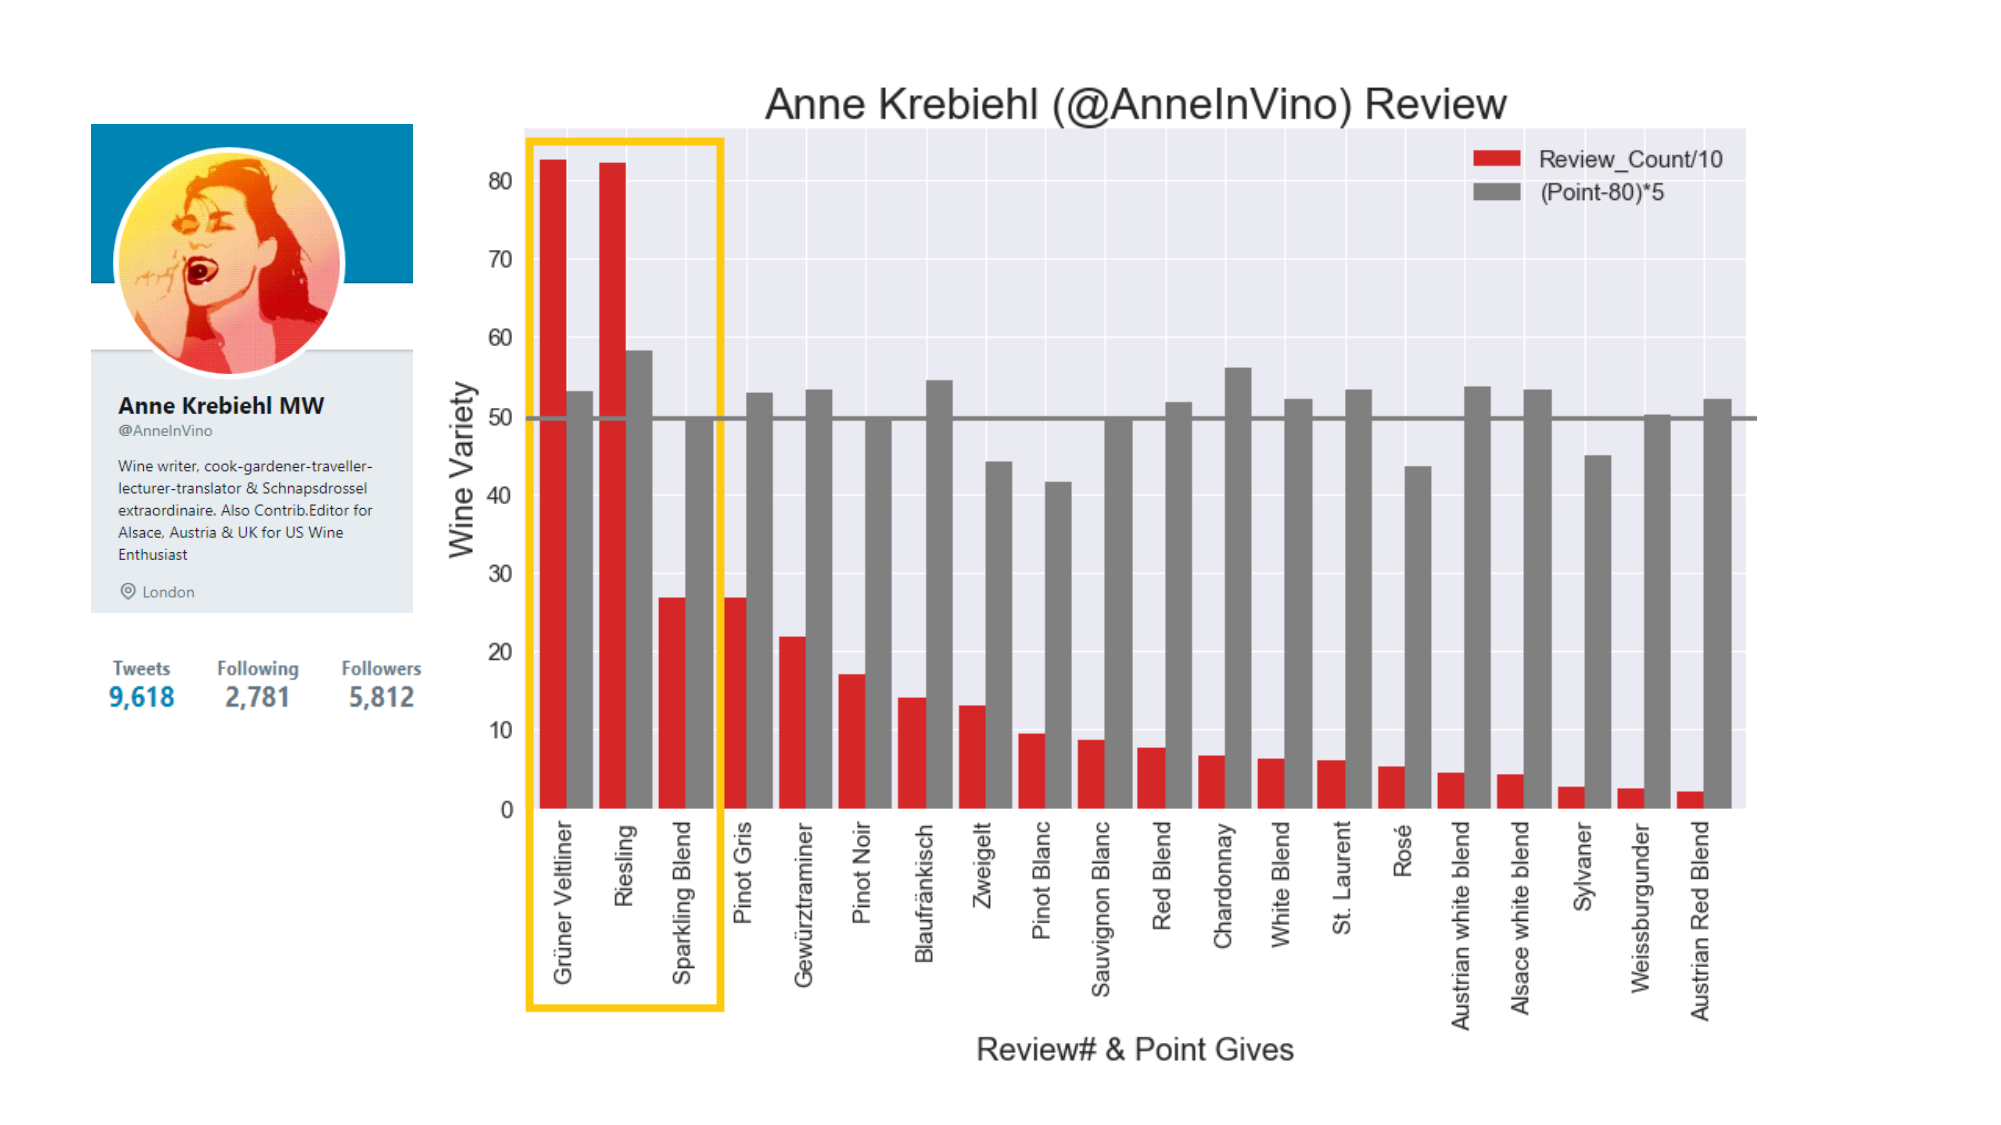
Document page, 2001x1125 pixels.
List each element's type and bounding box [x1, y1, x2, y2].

picture [91, 77, 1757, 1078]
list [91, 124, 413, 613]
